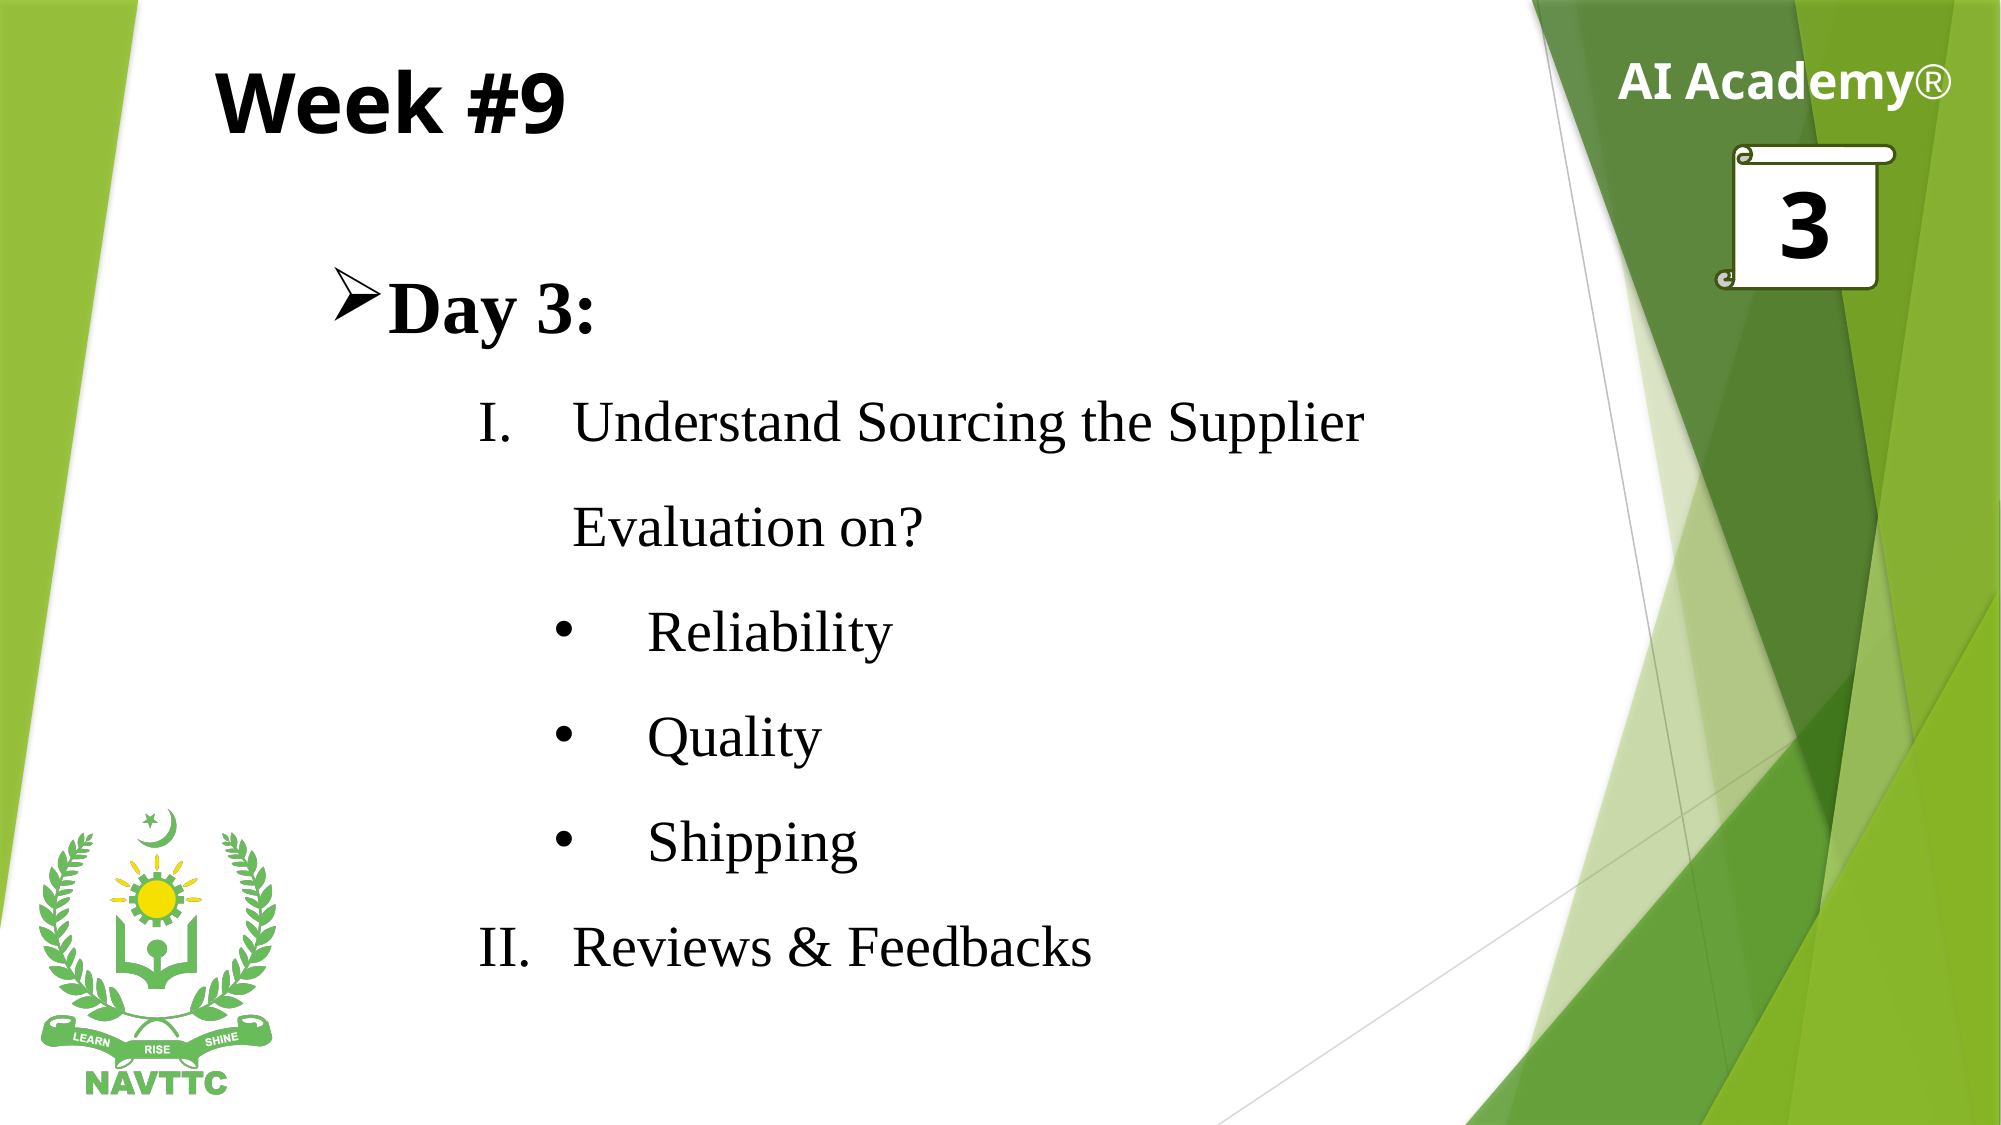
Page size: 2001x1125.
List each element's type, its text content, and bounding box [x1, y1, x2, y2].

text_box Day 3: Understand Sourcing the Supplier Evaluation on? Reliability Quality Shipping Reviews & Feedbacks [314, 205, 1451, 986]
text_box Week #9 [201, 42, 583, 158]
text_box AI Academy® [1604, 42, 2000, 118]
picture [0, 794, 315, 1110]
text_box 3 [1714, 143, 1897, 291]
